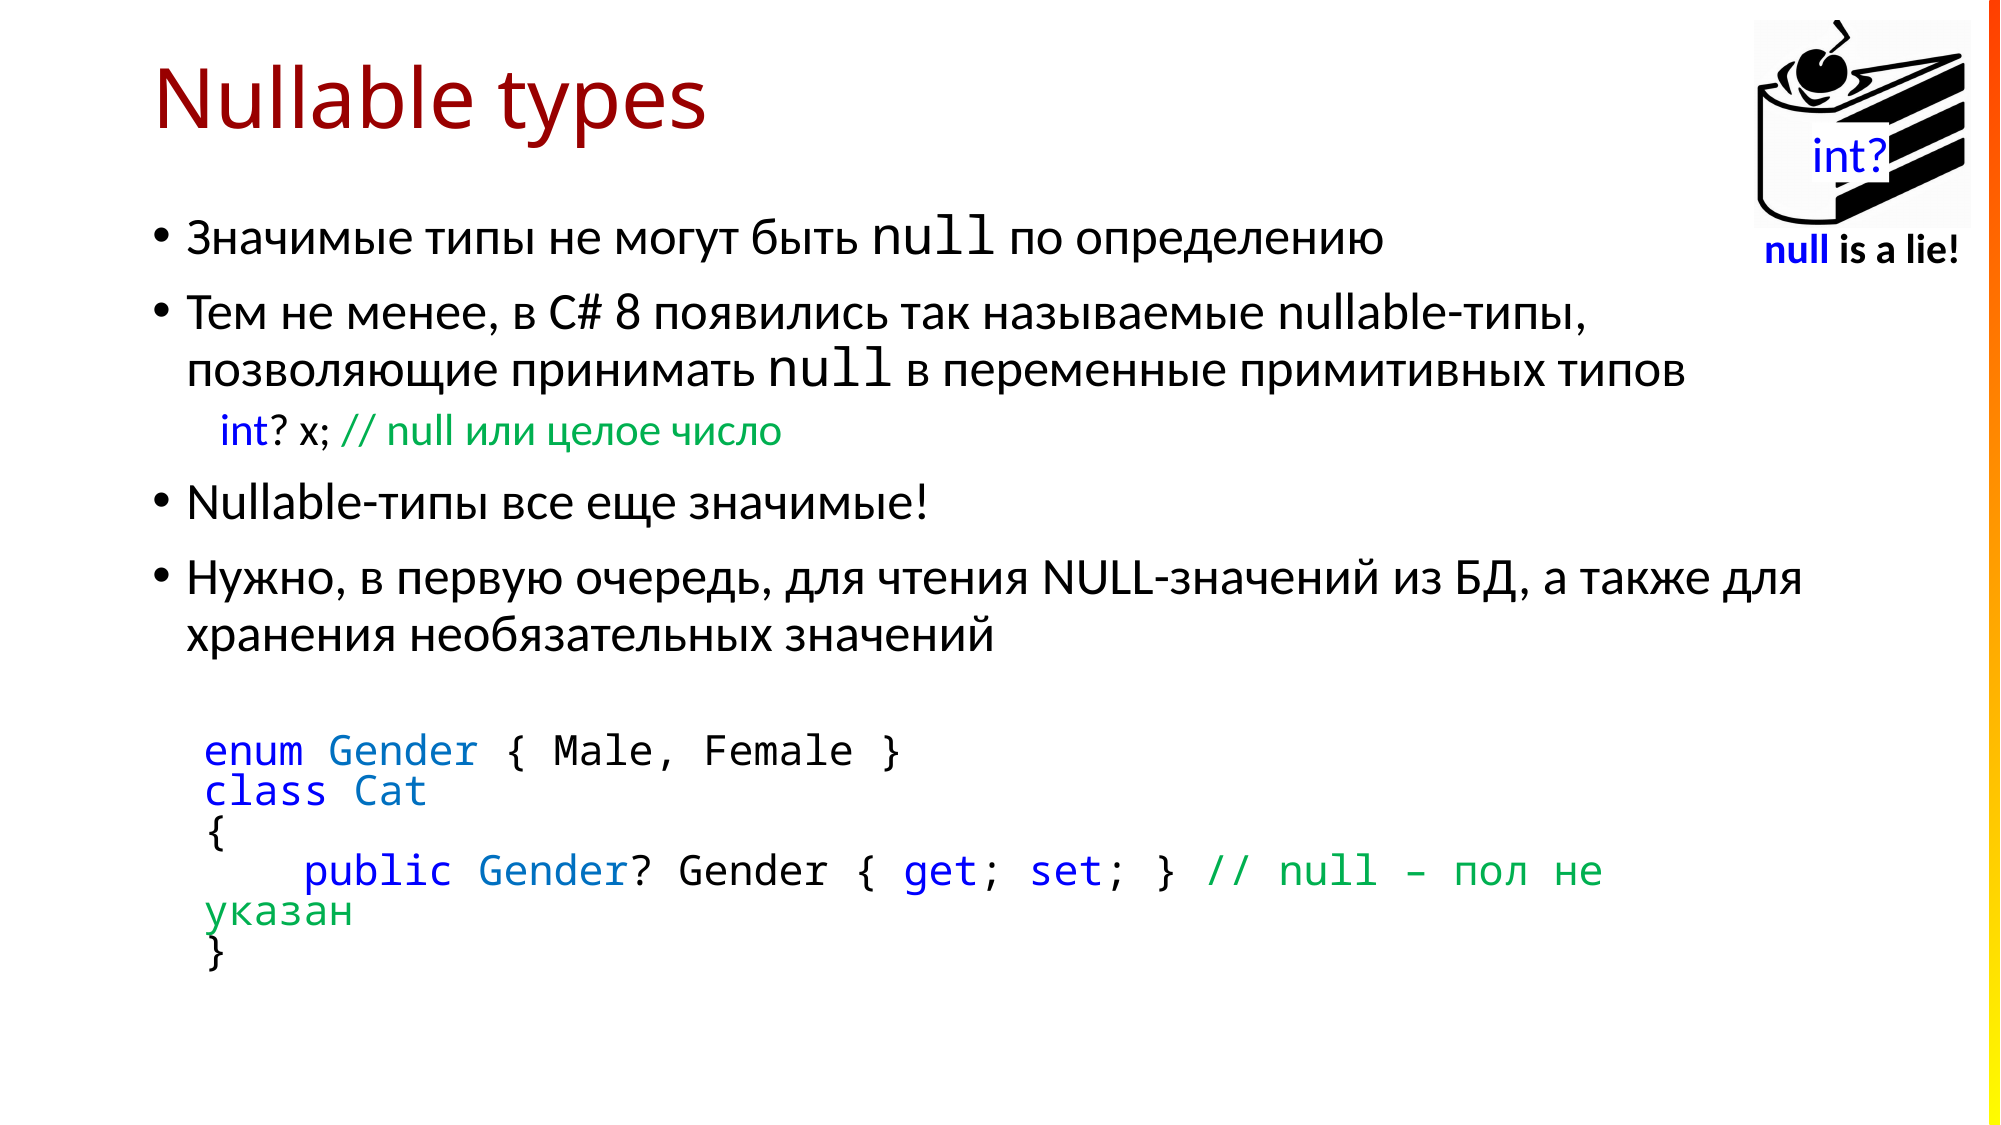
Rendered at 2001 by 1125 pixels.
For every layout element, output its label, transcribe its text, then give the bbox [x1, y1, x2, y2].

text_box enum Gender { Male, Female } class Cat { public Gender? Gender { get; set; } // null – пол не указан } [188, 726, 1679, 982]
list Значимые типы не могут быть null по определению Тем не менее, в C# 8 появились так называемые nullable-типы, позволяющие принимать null в переменные примитивных типов int? x; // null или целое число Nullable-типы все еще значимые! Нужно, в первую очередь, для чтения NULL-значений из БД, а также для хранения необязательных значений [137, 201, 1863, 678]
title Nullable types [137, 22, 1754, 182]
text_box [1754, 20, 1971, 281]
